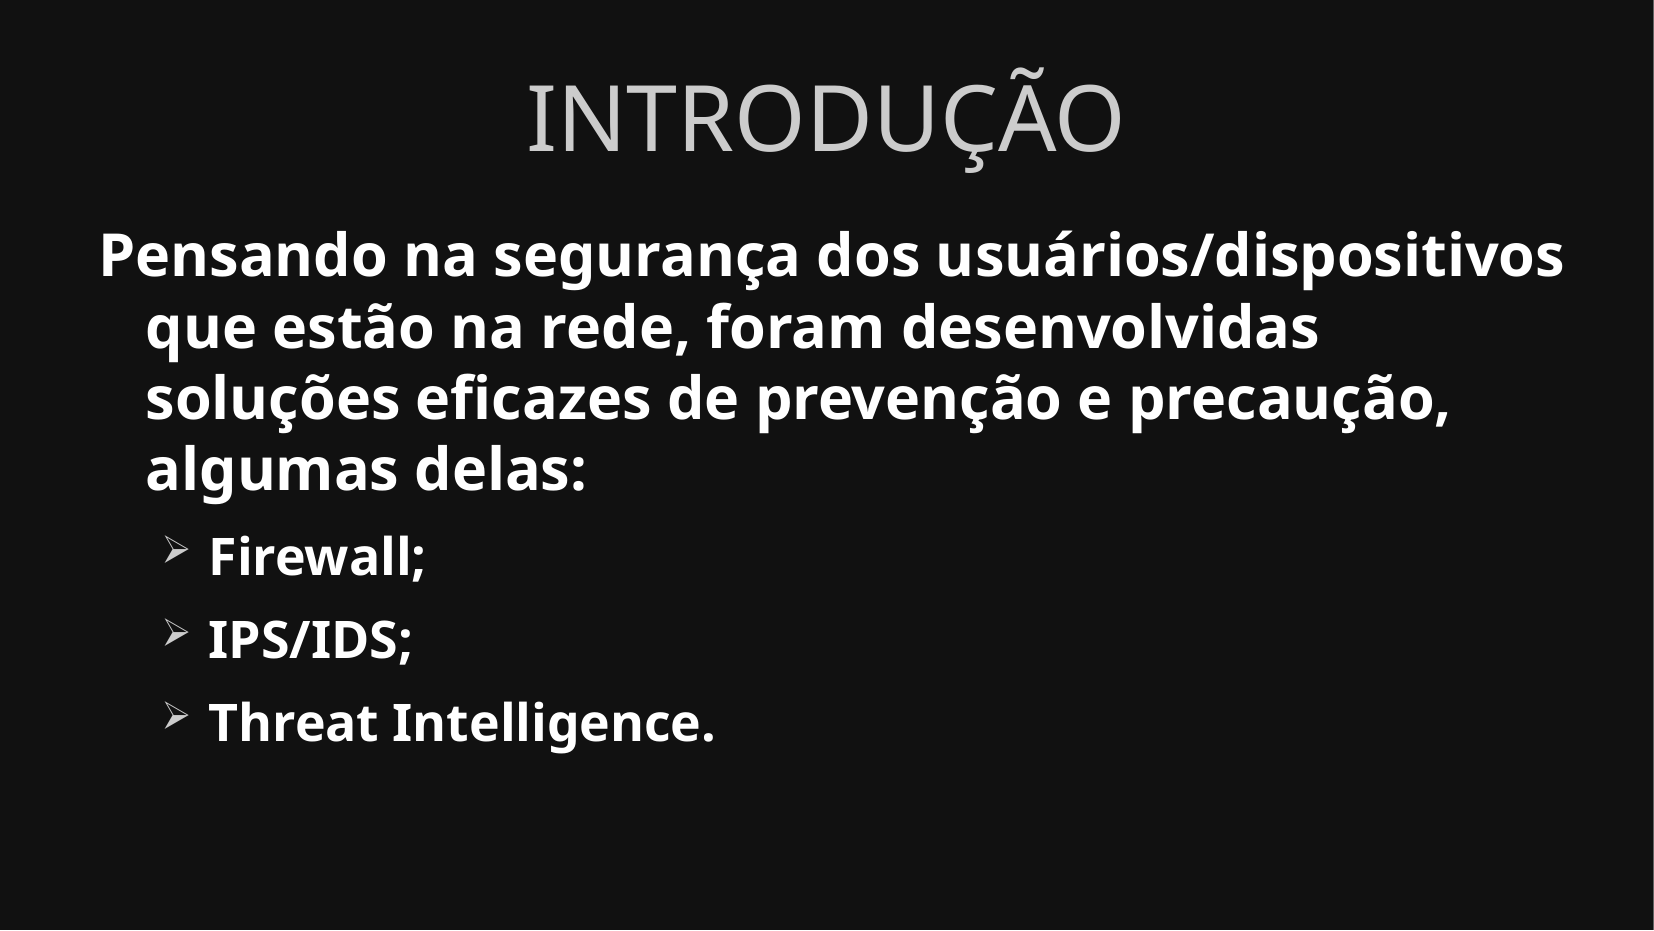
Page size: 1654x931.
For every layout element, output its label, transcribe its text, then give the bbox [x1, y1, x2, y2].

text_box INTRODUÇÃO [82, 37, 1571, 193]
text_box Pensando na segurança dos usuários/dispositivos que estão na rede, foram desenvolvidas soluções eficazes de prevenção e precaução, algumas delas: Firewall; IPS/IDS; Threat Intelligence. [82, 217, 1571, 757]
